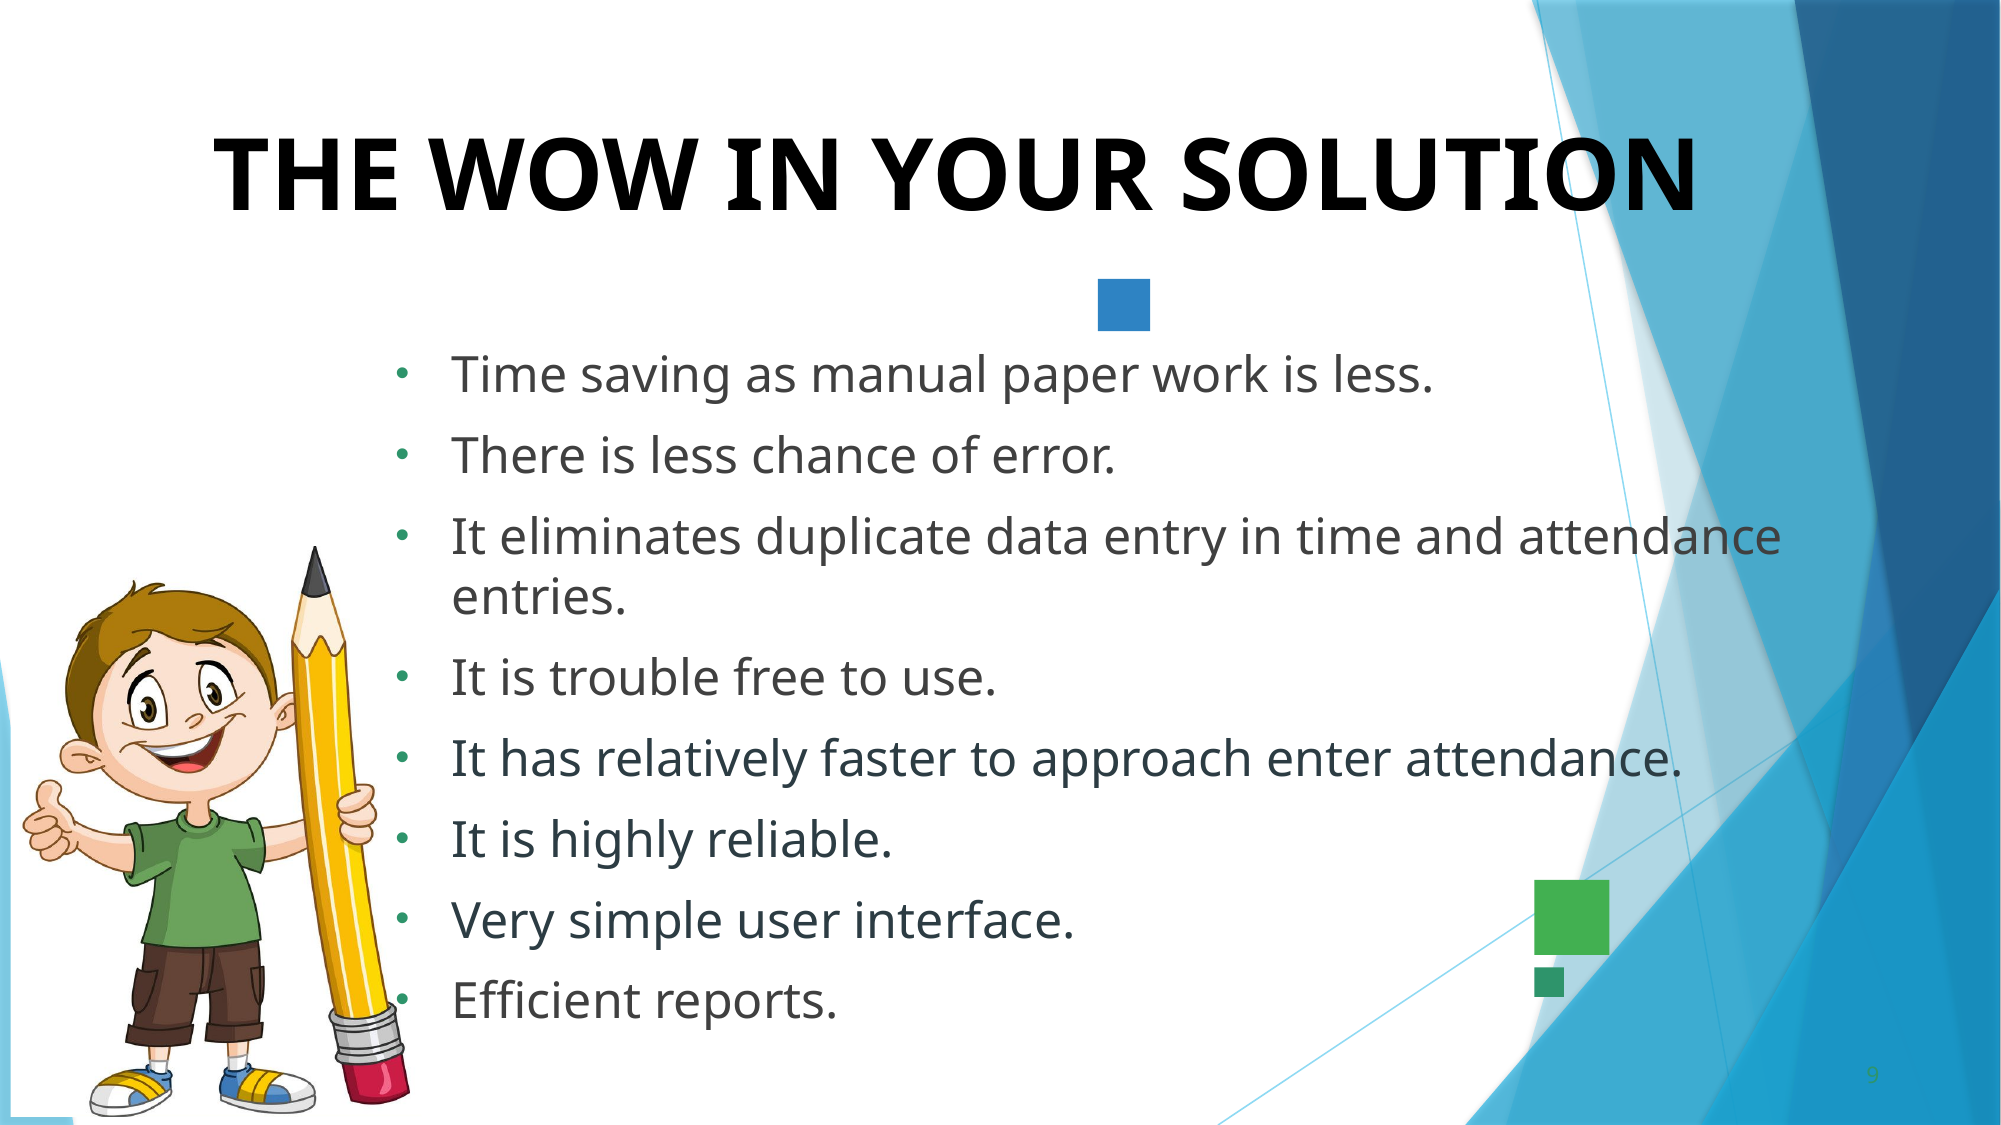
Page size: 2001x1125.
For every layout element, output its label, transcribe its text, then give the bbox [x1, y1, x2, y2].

title THE WOW IN YOUR SOLUTION [10, 103, 1905, 336]
picture [9, 545, 422, 1117]
list Time saving as manual paper work is less. There is less chance of error. It eliminates duplicate data entry in time and attendance entries. It is trouble free to use. It has relatively faster to approach enter attendance. It is highly reliable. Very simple user interface. Efficient reports. [380, 336, 1872, 1062]
